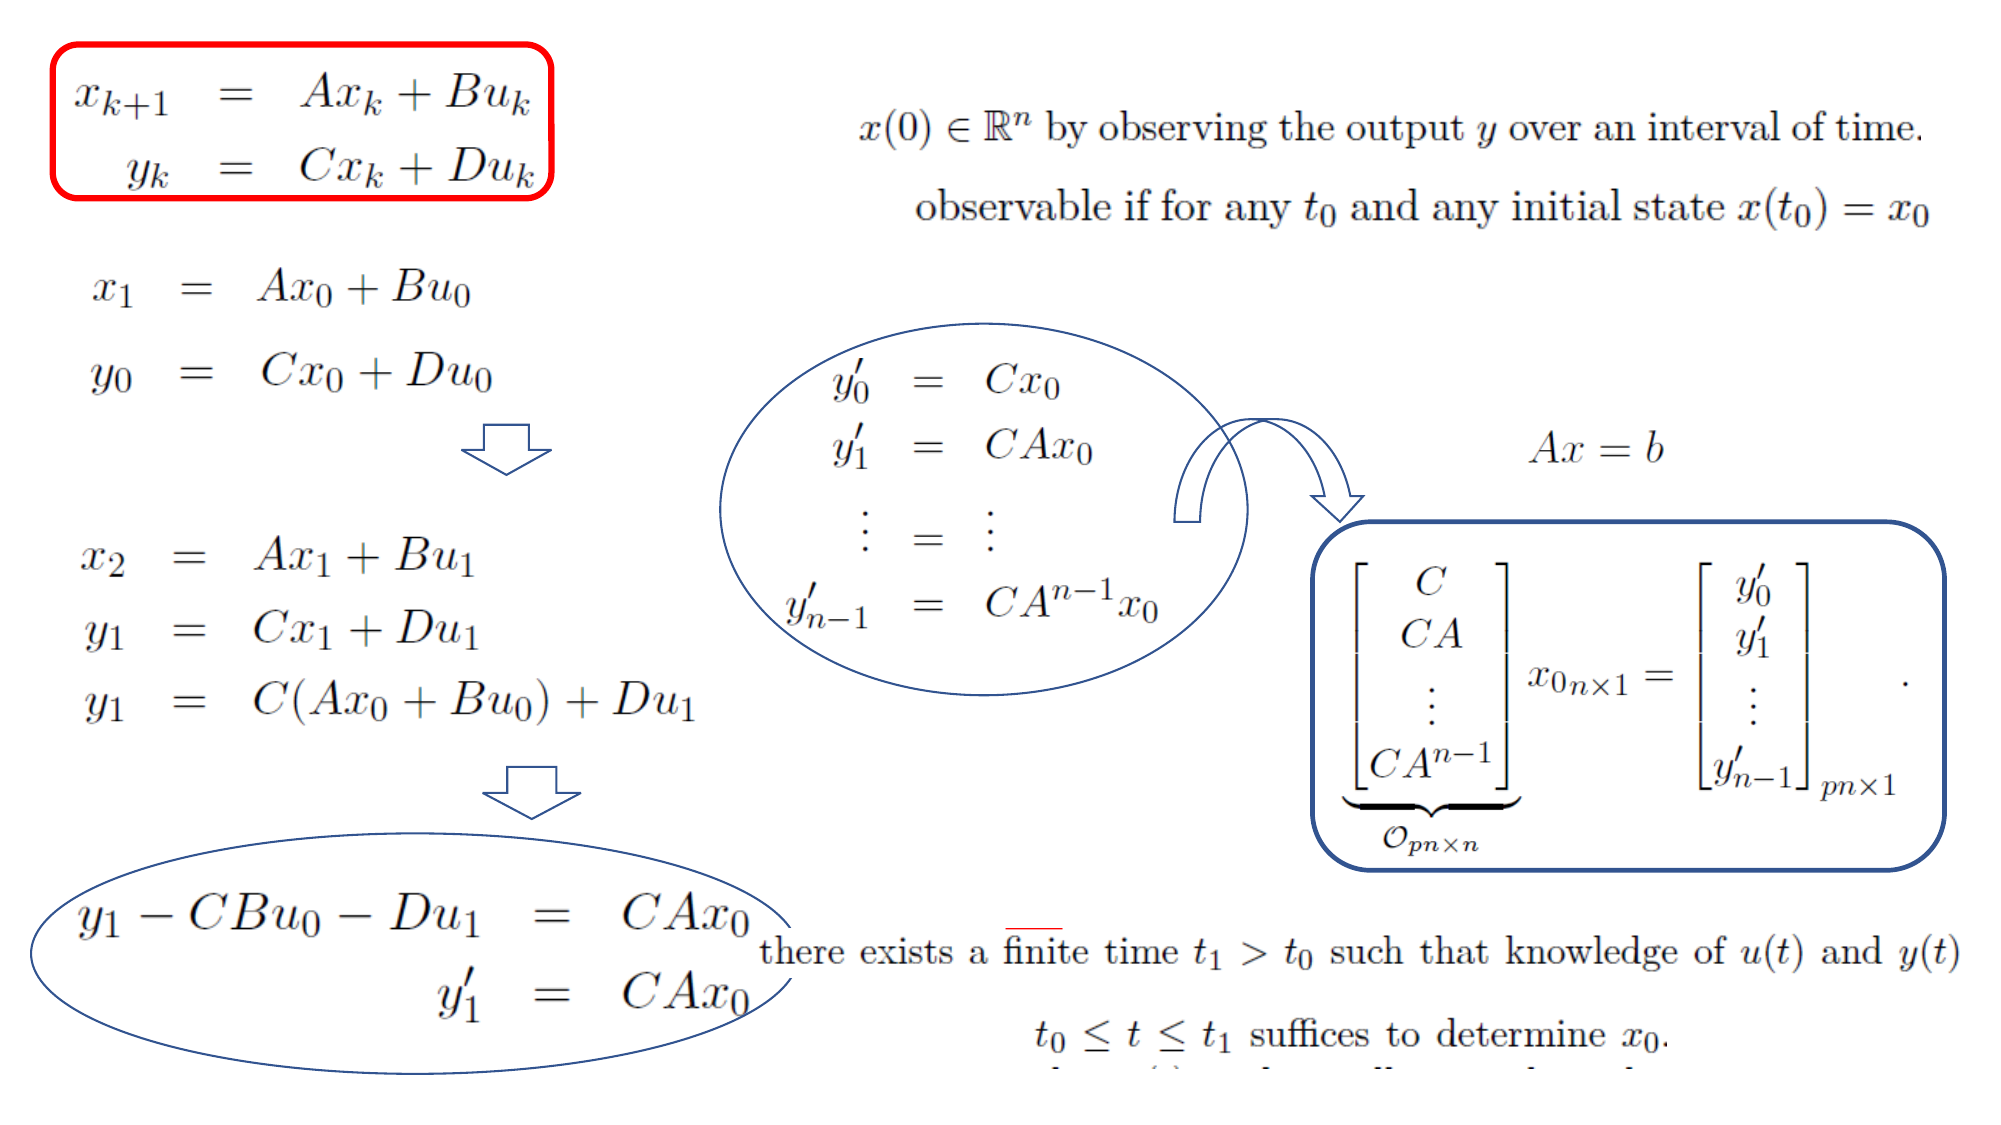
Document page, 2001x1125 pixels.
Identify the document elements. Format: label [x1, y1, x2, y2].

text_box [113, 1029, 717, 1075]
picture [1334, 544, 1921, 860]
text_box [787, 442, 1249, 697]
text_box [482, 765, 582, 821]
text_box [1311, 520, 1946, 872]
picture [55, 59, 557, 207]
picture [746, 358, 1175, 635]
text_box [776, 979, 792, 996]
text_box [1175, 380, 1221, 495]
picture [1522, 422, 1670, 475]
picture [63, 527, 725, 740]
picture [59, 887, 1969, 1029]
text_box [1175, 418, 1366, 524]
text_box [460, 423, 552, 477]
text_box [776, 911, 792, 928]
picture [1023, 1004, 1667, 1069]
picture [76, 345, 506, 410]
text_box [30, 907, 59, 1000]
picture [857, 101, 1921, 157]
text_box [828, 322, 1139, 358]
text_box [51, 43, 550, 186]
picture [76, 255, 483, 323]
text_box [719, 427, 746, 592]
text_box [92, 832, 738, 887]
picture [906, 182, 1937, 238]
